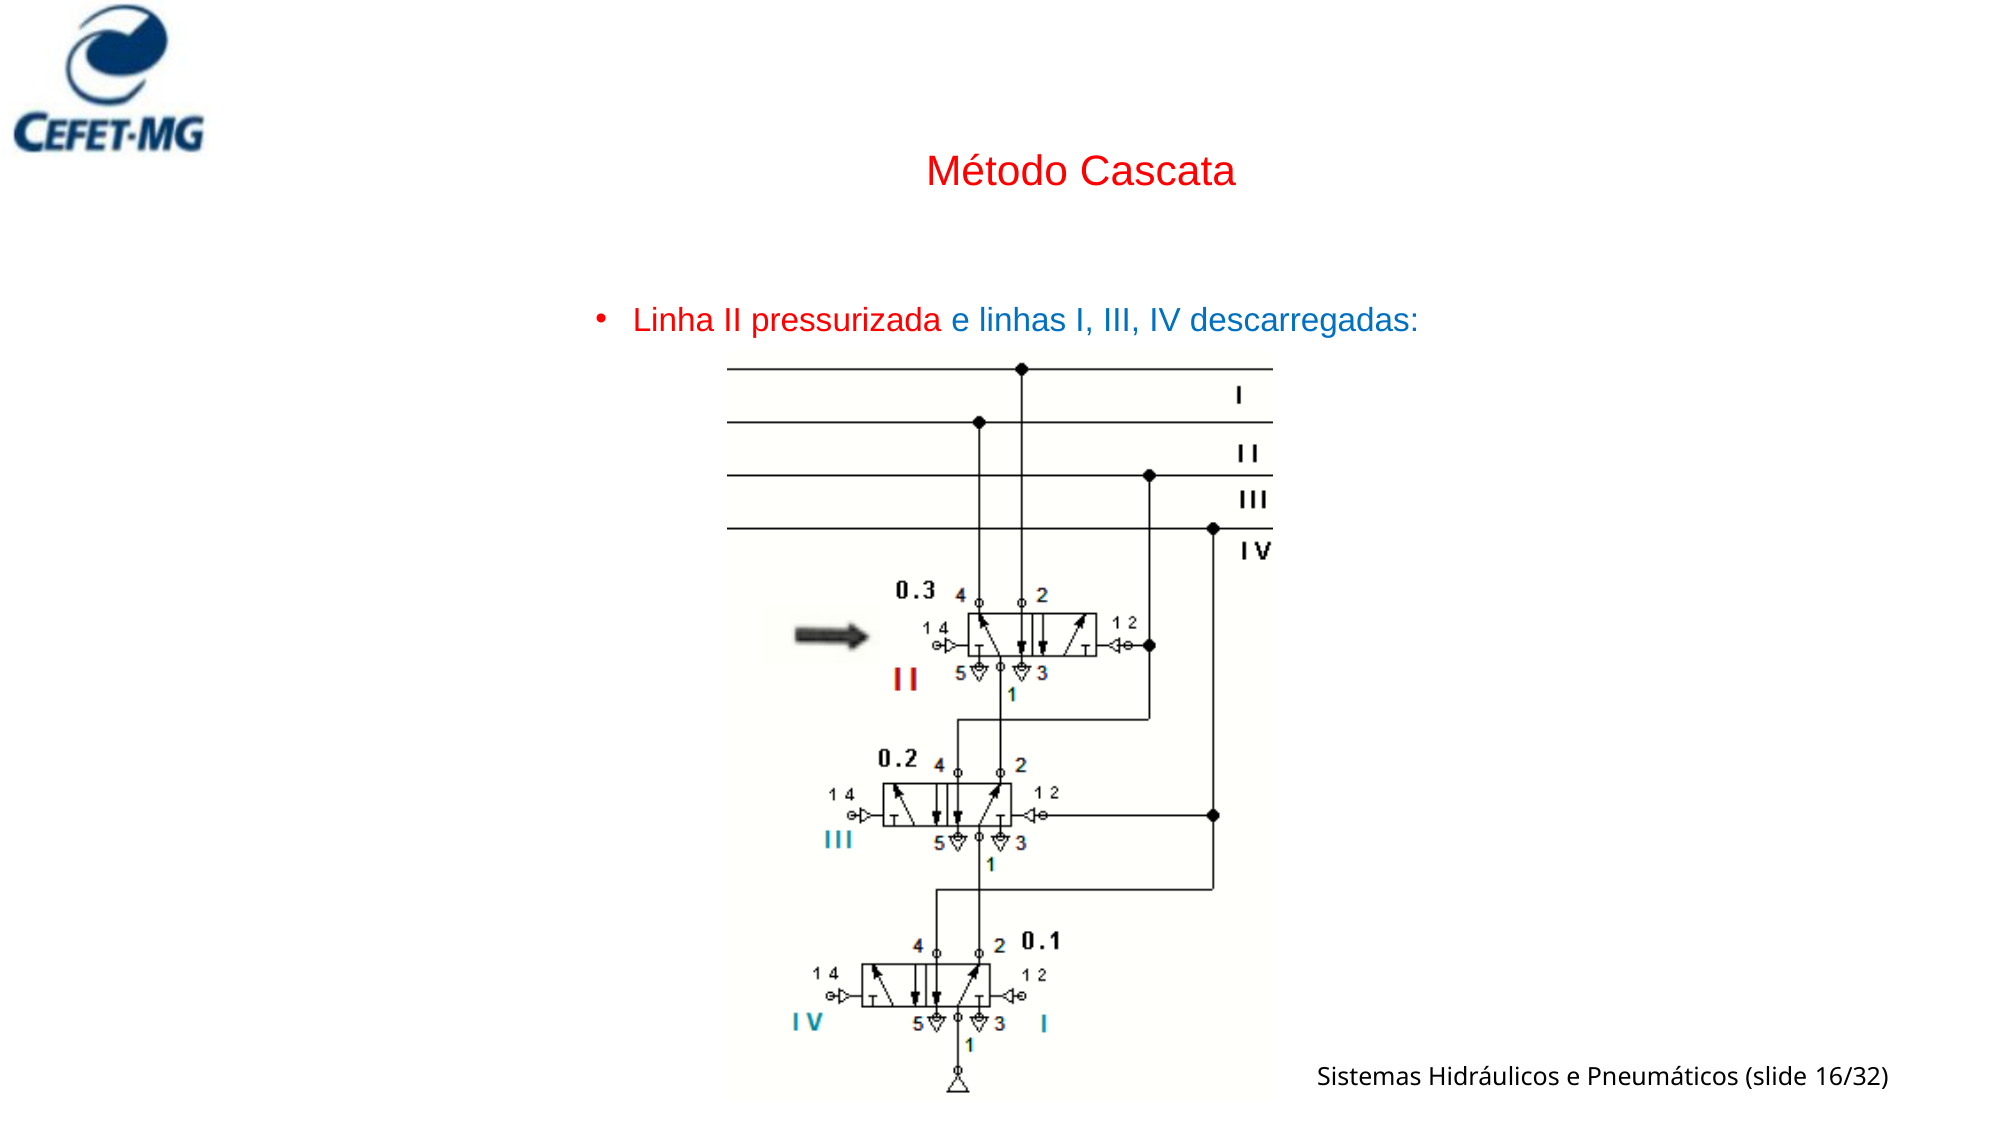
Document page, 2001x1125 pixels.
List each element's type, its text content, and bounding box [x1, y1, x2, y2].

list Linha II pressurizada e linhas I, III, IV descarregadas: [519, 271, 1496, 364]
picture [2, 0, 214, 163]
footer Sistemas Hidráulicos e Pneumáticos (slide 16/32) [1197, 1059, 1904, 1103]
title Método Cascata [258, 109, 1904, 202]
picture [727, 351, 1273, 1100]
